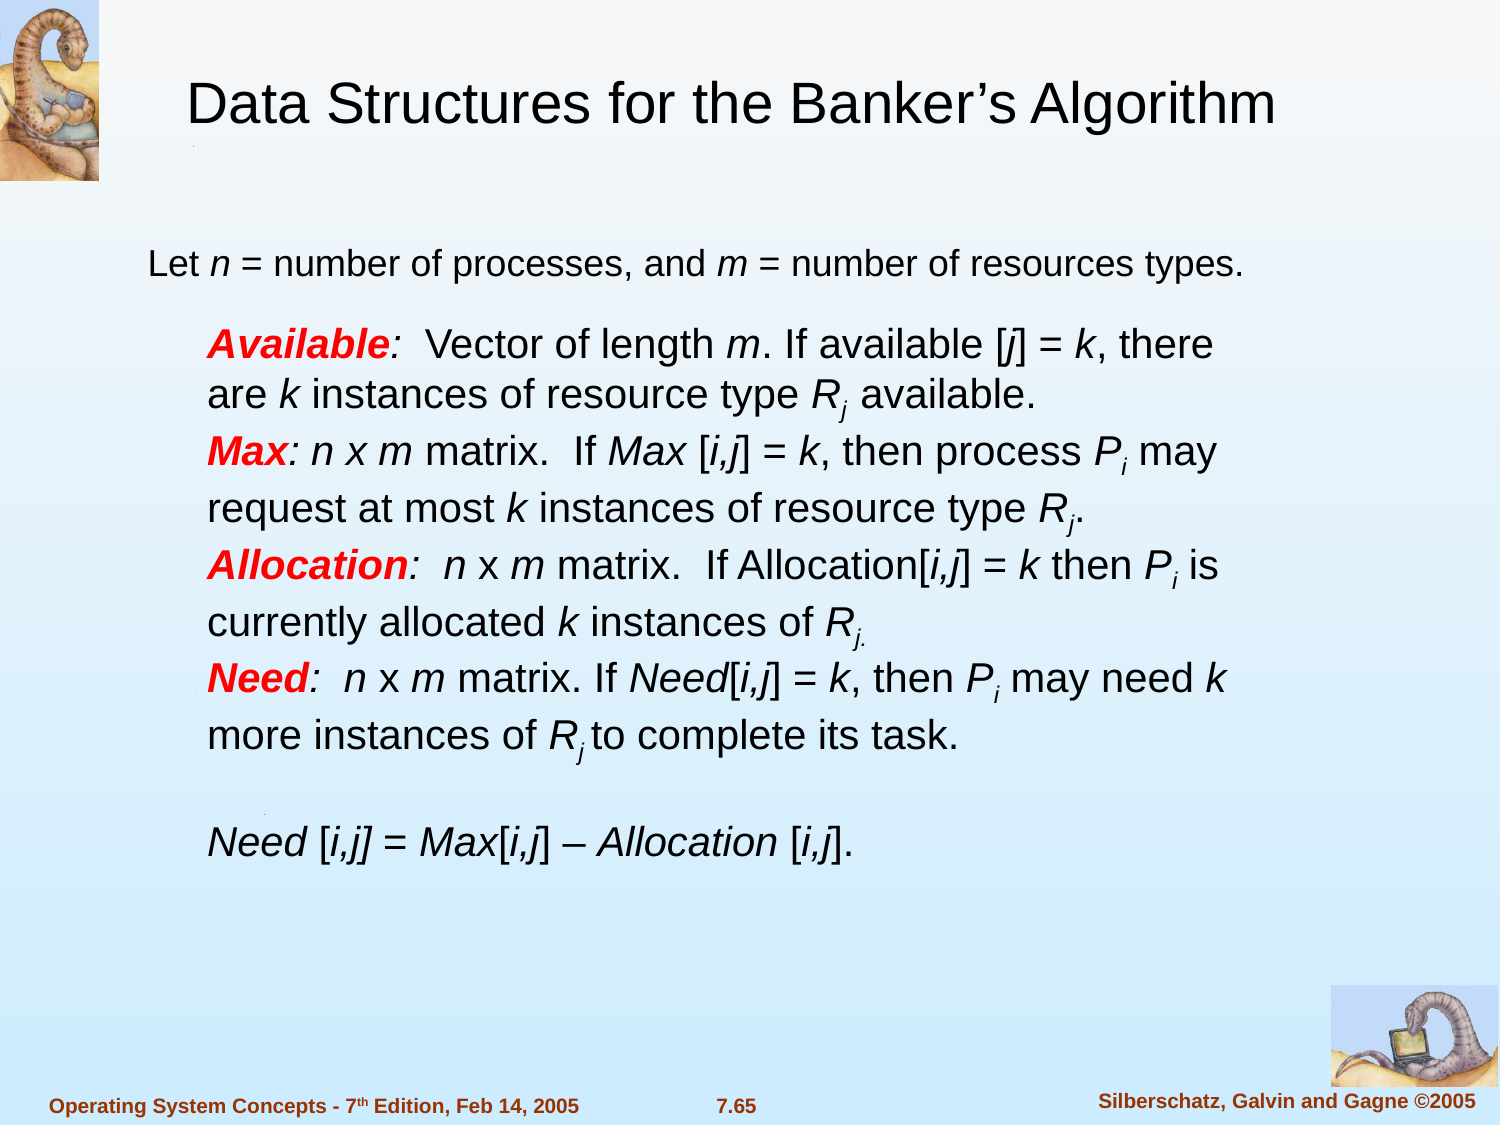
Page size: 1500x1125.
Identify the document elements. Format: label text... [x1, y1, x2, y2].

list Available: Vector of length m. If available [j] = k, there are k instances of resource type Rj available. Max: n x m matrix. If Max [i,j] = k, then process Pi may request at most k instances of resource type Rj. Allocation: n x m matrix. If Allocation[i,j] = k then Pi is currently allocated k instances of Rj. Need: n x m matrix. If Need[i,j] = k, then Pi may need k more instances of Rj to complete its task. Need [i,j] = Max[i,j] – Allocation [i,j]. [192, 309, 1273, 930]
title Data Structures for the Banker’s Algorithm [171, 67, 1418, 143]
picture [0, 0, 99, 181]
picture [1331, 985, 1498, 1087]
text_box Let n = number of processes, and m = number of resources types. [132, 231, 1271, 291]
